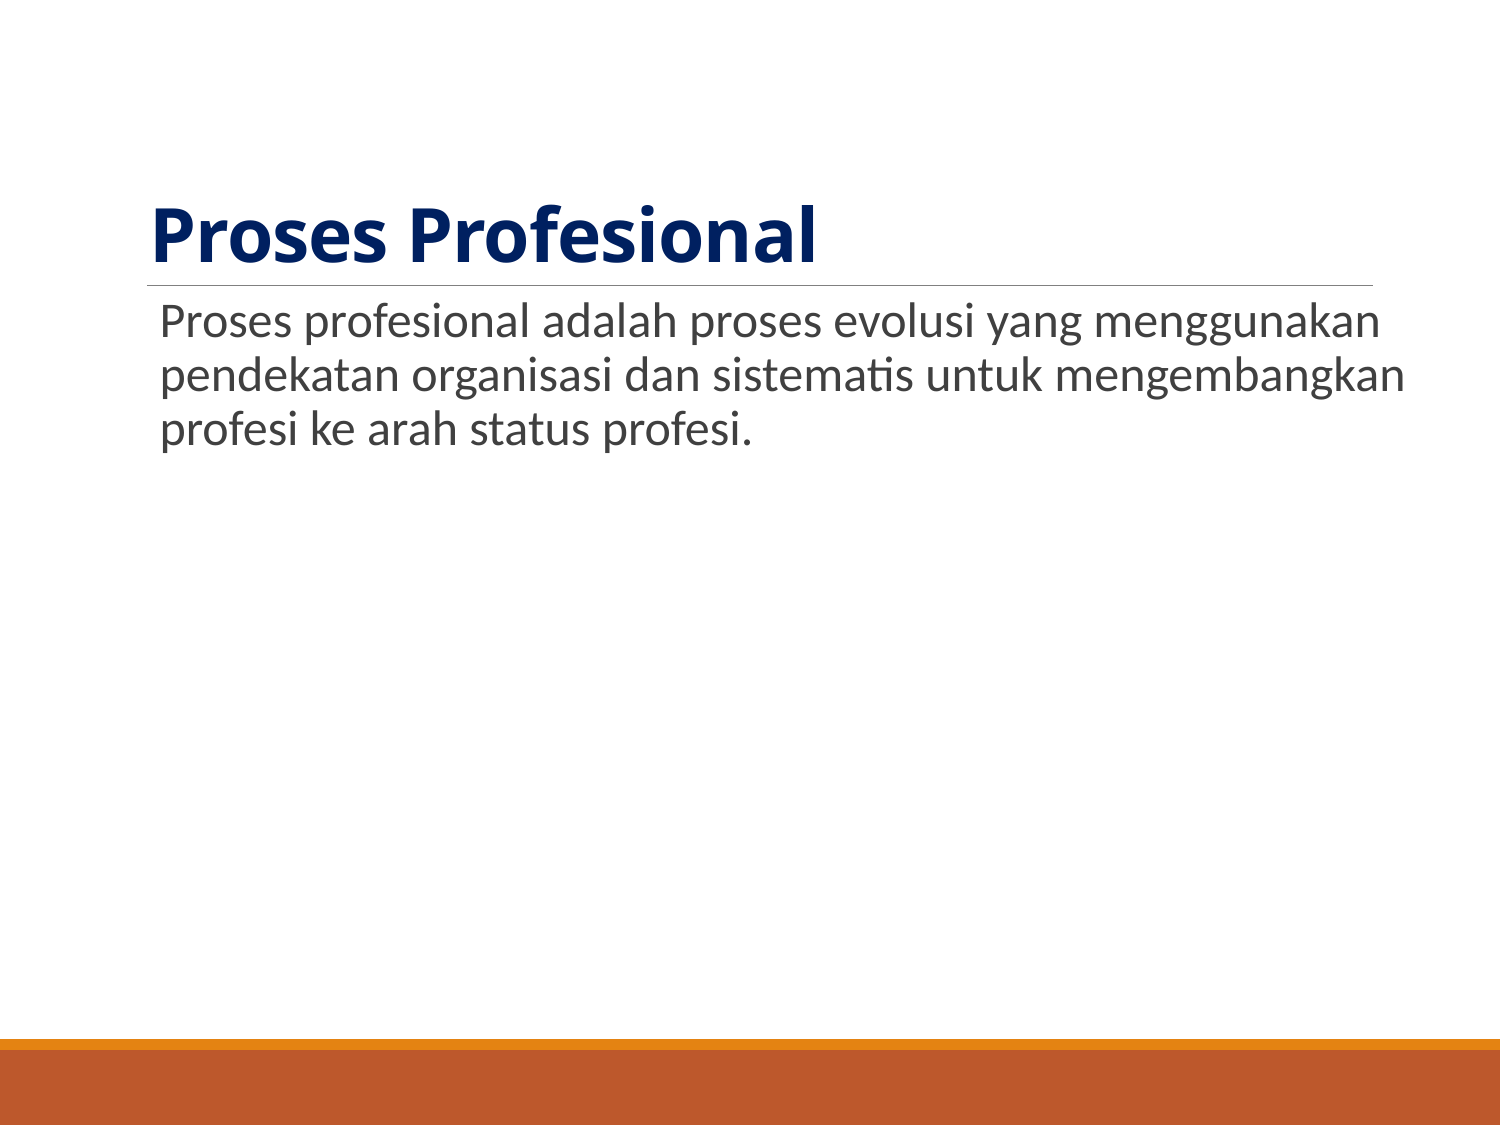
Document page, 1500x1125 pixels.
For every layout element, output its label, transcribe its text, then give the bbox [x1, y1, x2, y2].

list Proses profesional adalah proses evolusi yang menggunakan pendekatan organisasi dan sistematis untuk mengembangkan profesi ke arah status profesi. [144, 286, 1495, 1125]
title Proses Profesional [134, 47, 1373, 285]
